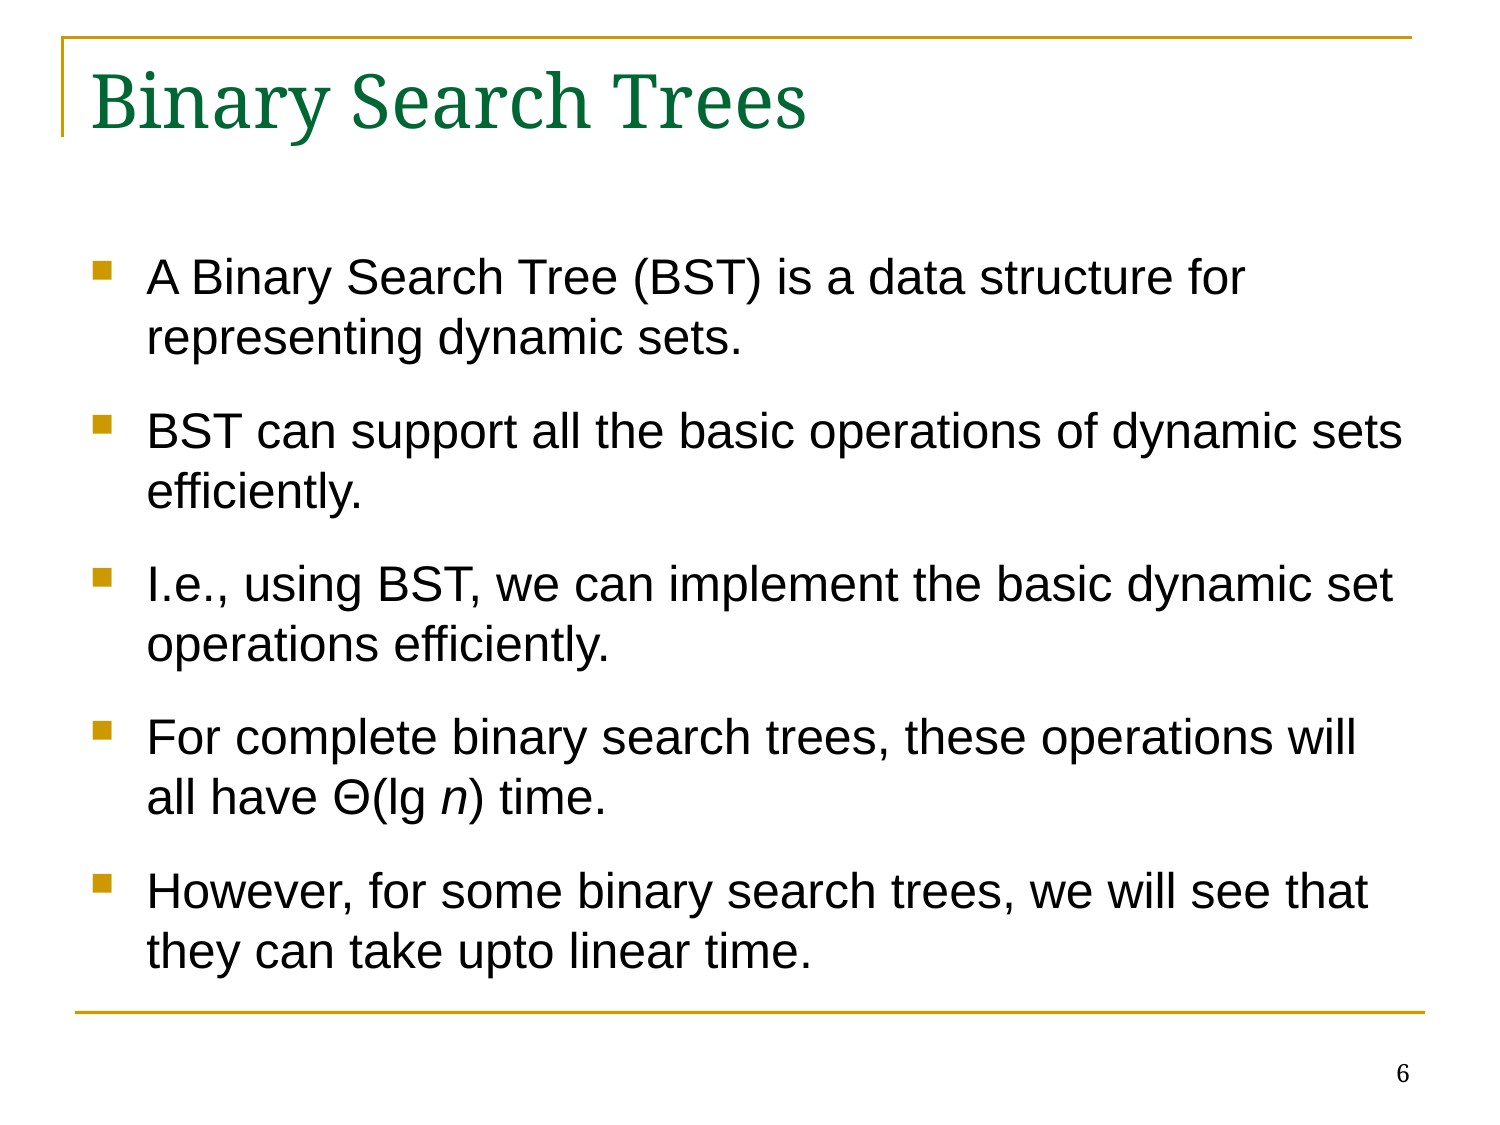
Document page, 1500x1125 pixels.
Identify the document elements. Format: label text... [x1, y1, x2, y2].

title Binary Search Trees [75, 45, 1425, 233]
slide_number 6 [1074, 1023, 1426, 1100]
list A Binary Search Tree (BST) is a data structure for representing dynamic sets. BST can support all the basic operations of dynamic sets efficiently. I.e., using BST, we can implement the basic dynamic set operations efficiently. For complete binary search trees, these operations will all have Θ(lg n) time. However, for some binary search trees, we will see that they can take upto linear time. [75, 237, 1425, 981]
